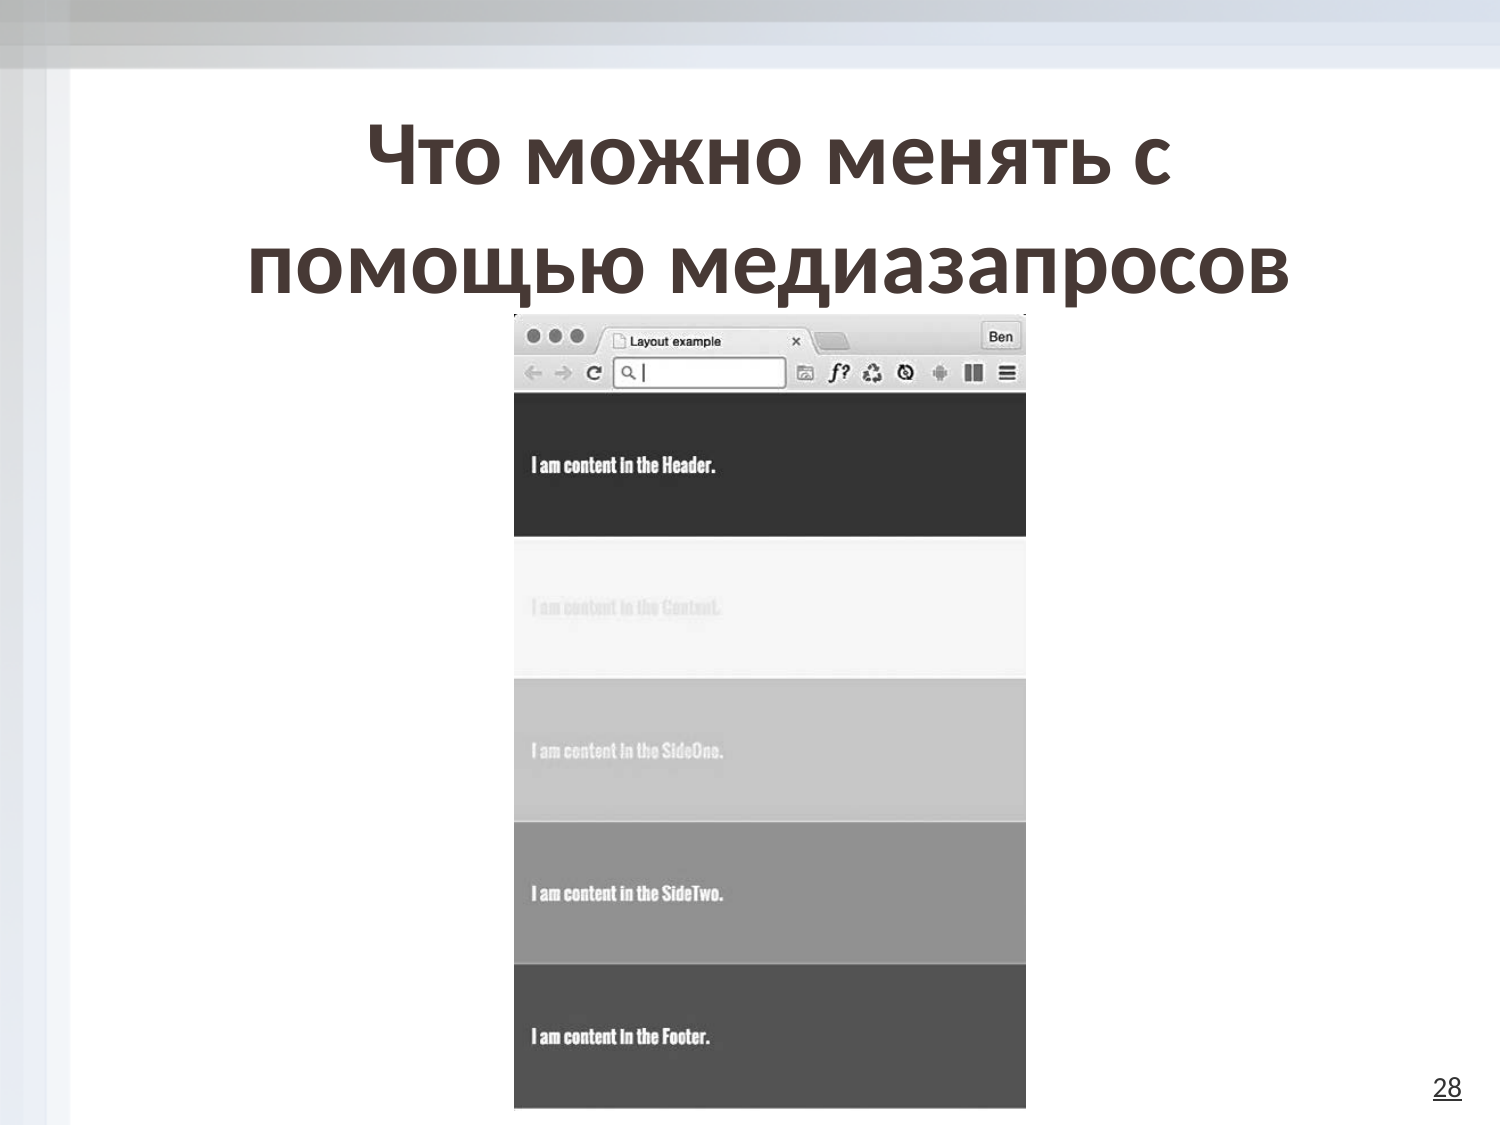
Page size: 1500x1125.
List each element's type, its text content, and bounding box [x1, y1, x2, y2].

picture [0, 0, 1500, 1125]
title Что можно менять с помощью медиазапросов [154, 90, 1385, 315]
slide_number 28 [1352, 1054, 1478, 1118]
